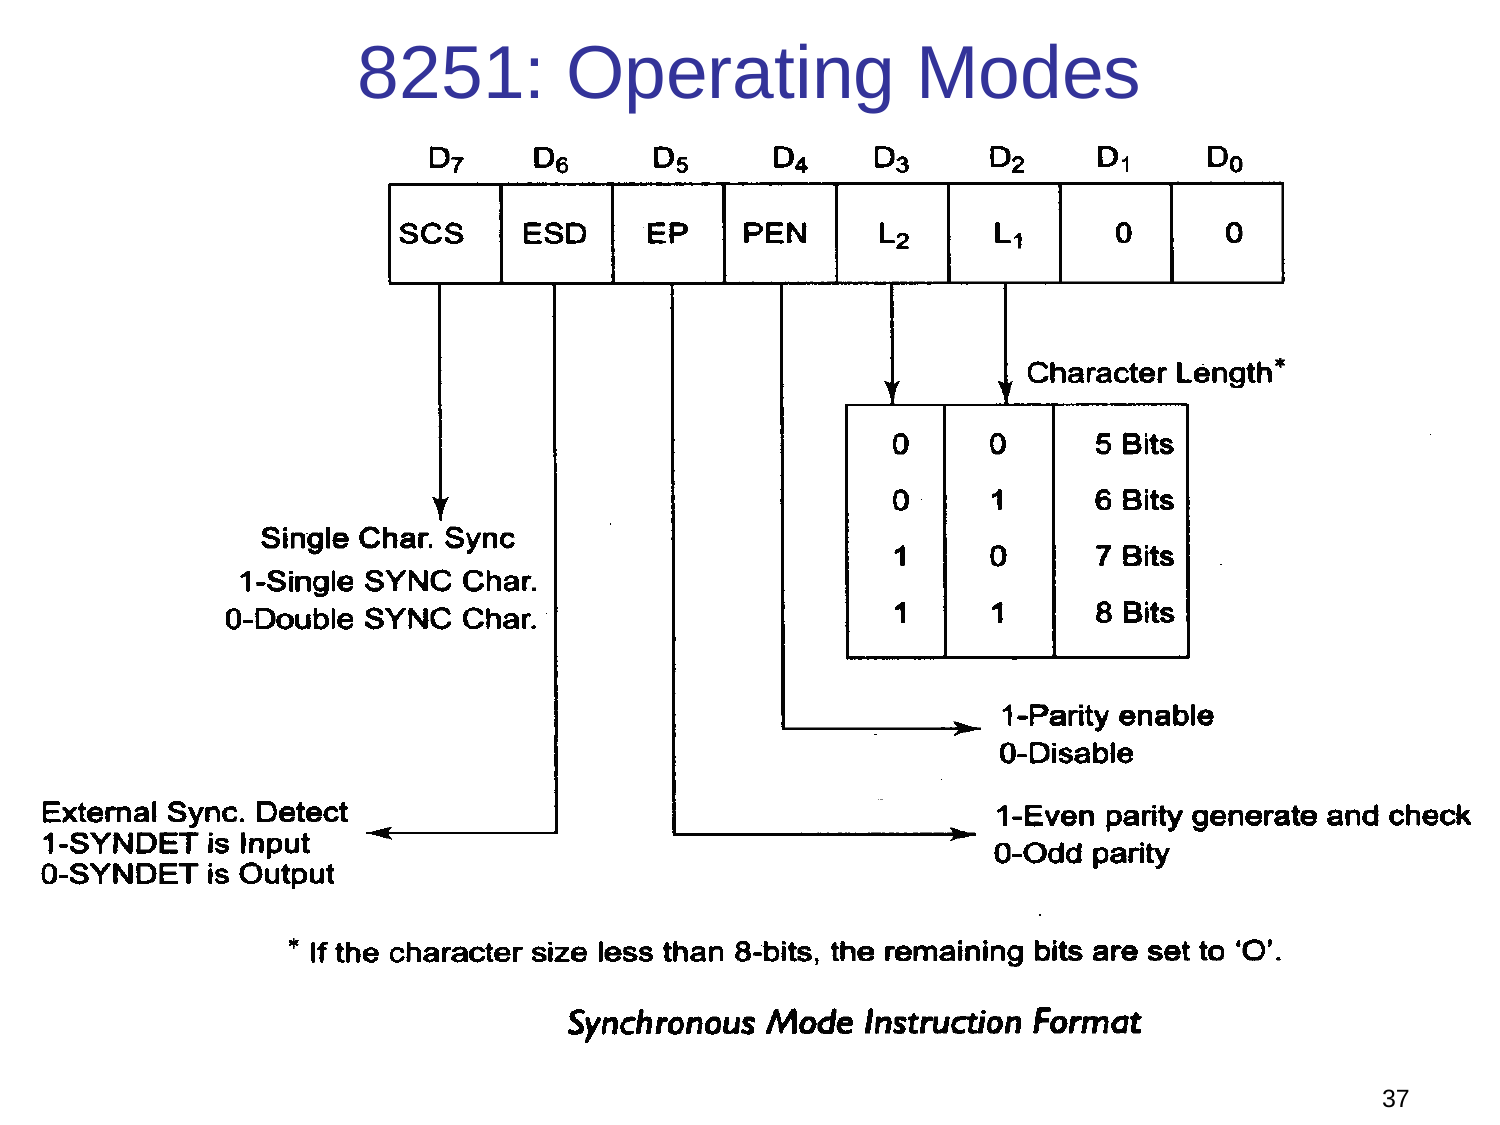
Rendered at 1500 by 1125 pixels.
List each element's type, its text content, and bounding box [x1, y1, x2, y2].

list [24, 137, 1476, 1051]
title 8251: Operating Modes [24, 12, 1476, 126]
slide_number 37 [1074, 1074, 1426, 1103]
